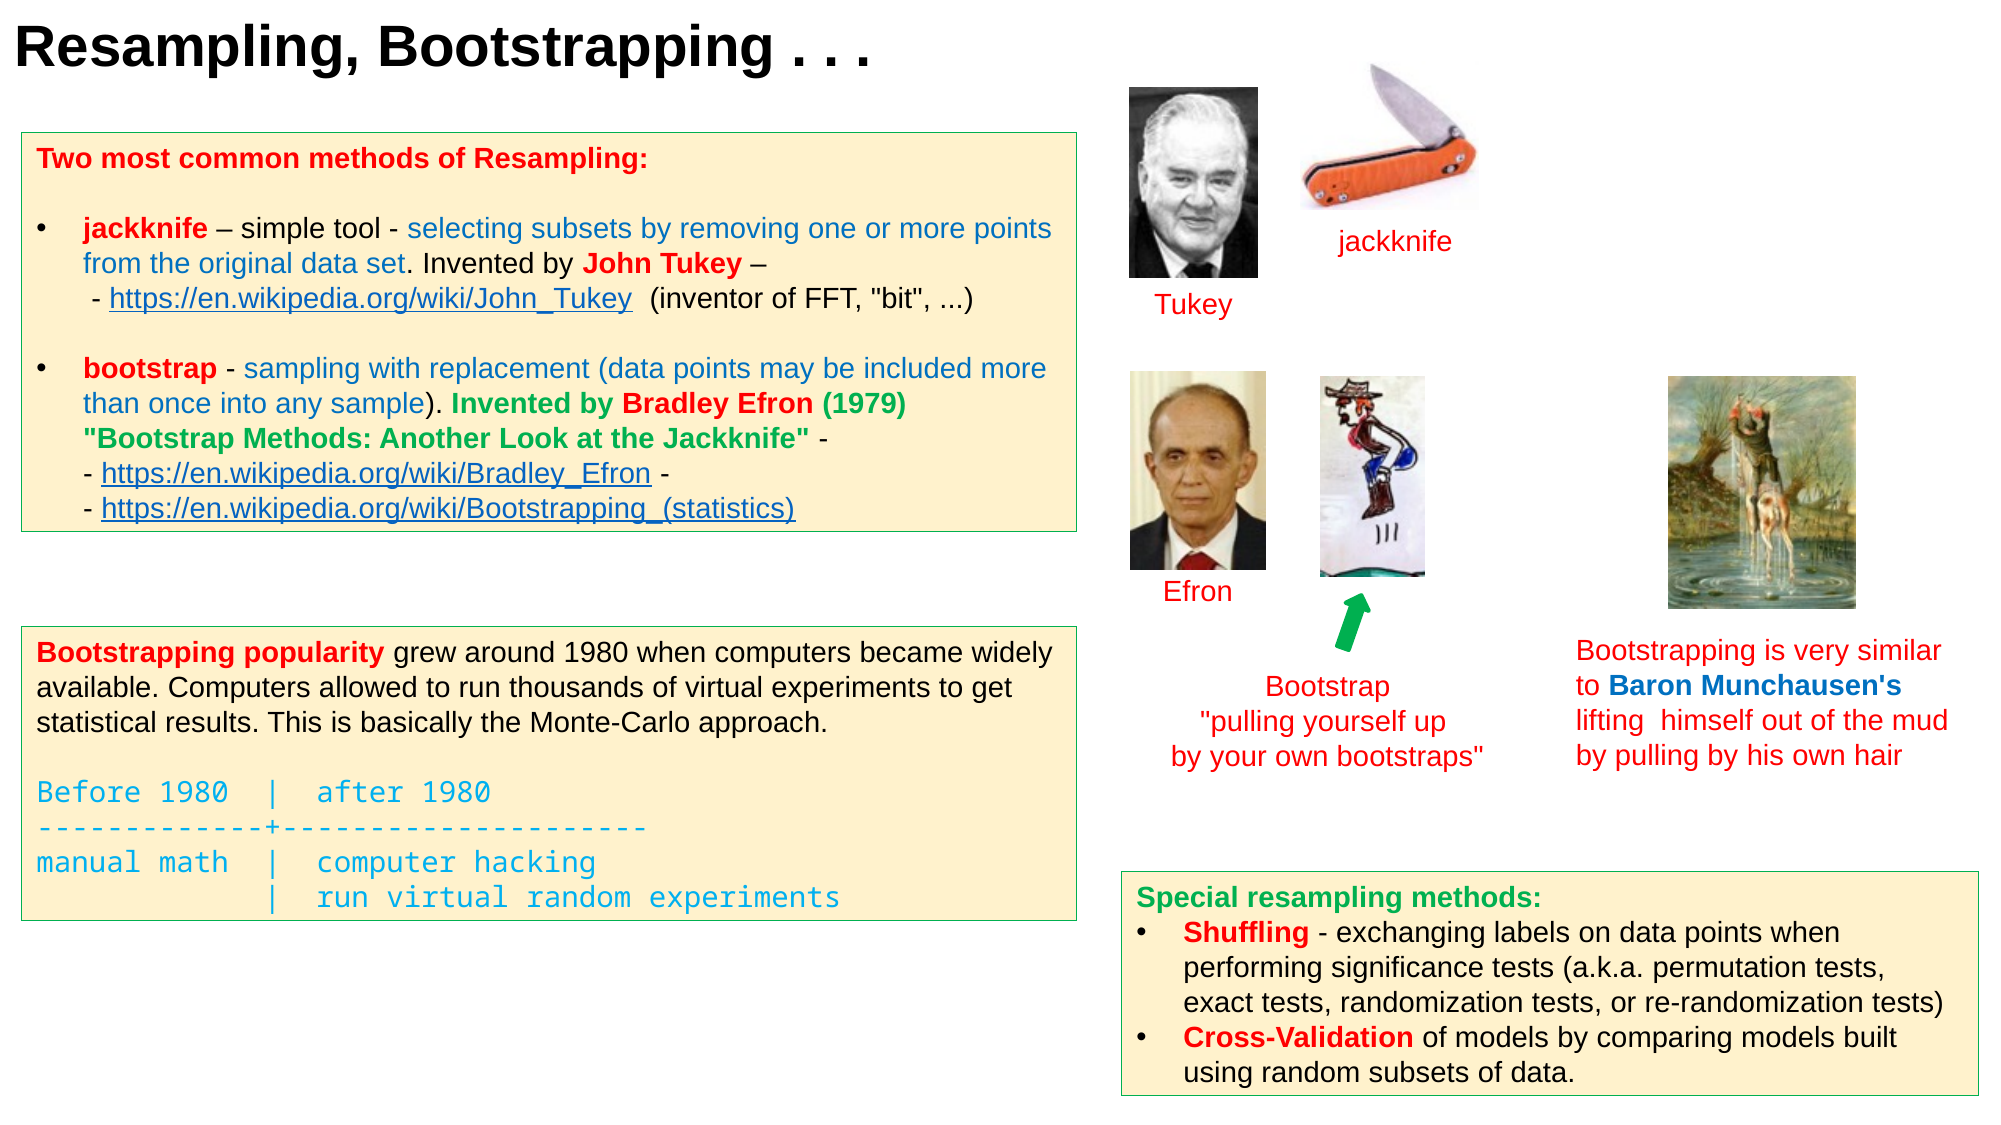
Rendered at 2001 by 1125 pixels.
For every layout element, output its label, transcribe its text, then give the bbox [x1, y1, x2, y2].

text_box Two most common methods of Resampling: jackknife – simple tool - selecting subsets by removing one or more points from the original data set. Invented by John Tukey – - https://en.wikipedia.org/wiki/John_Tukey (inventor of FFT, "bit", ...) bootstrap - sampling with replacement (data points may be included more than once into any sample). Invented by Bradley Efron (1979) "Bootstrap Methods: Another Look at the Jackknife" - - https://en.wikipedia.org/wiki/Bradley_Efron - - https://en.wikipedia.org/wiki/Bootstrapping_(statistics) [21, 132, 1077, 532]
text_box Bootstrapping popularity grew around 1980 when computers became widely available. Computers allowed to run thousands of virtual experiments to get statistical results. This is basically the Monte-Carlo approach. Before 1980 | after 1980 -------------+--------------------- manual math | computer hacking | run virtual random experiments [21, 626, 1077, 921]
text_box Bootstrap "pulling yourself up by your own bootstraps" [1130, 659, 1525, 780]
text_box Special resampling methods: Shuffling - exchanging labels on data points when performing significance tests (a.k.a. permutation tests, exact tests, randomization tests, or re-randomization tests) Cross-Validation of models by comparing models built using random subsets of data. [1121, 871, 1979, 1096]
picture [1128, 87, 1259, 279]
text_box jackknife [1297, 214, 1494, 265]
picture [1319, 376, 1425, 577]
text_box Resampling, Bootstrapping . . . [0, 0, 932, 85]
picture [1667, 376, 1856, 609]
text_box Tukey [1121, 277, 1266, 328]
picture [1300, 61, 1479, 211]
text_box Efron [1126, 564, 1270, 615]
text_box [1335, 593, 1371, 652]
picture [1130, 370, 1266, 571]
text_box Bootstrapping is very similar to Baron Munchausen's lifting himself out of the mud by pulling by his own hair [1561, 623, 1979, 779]
